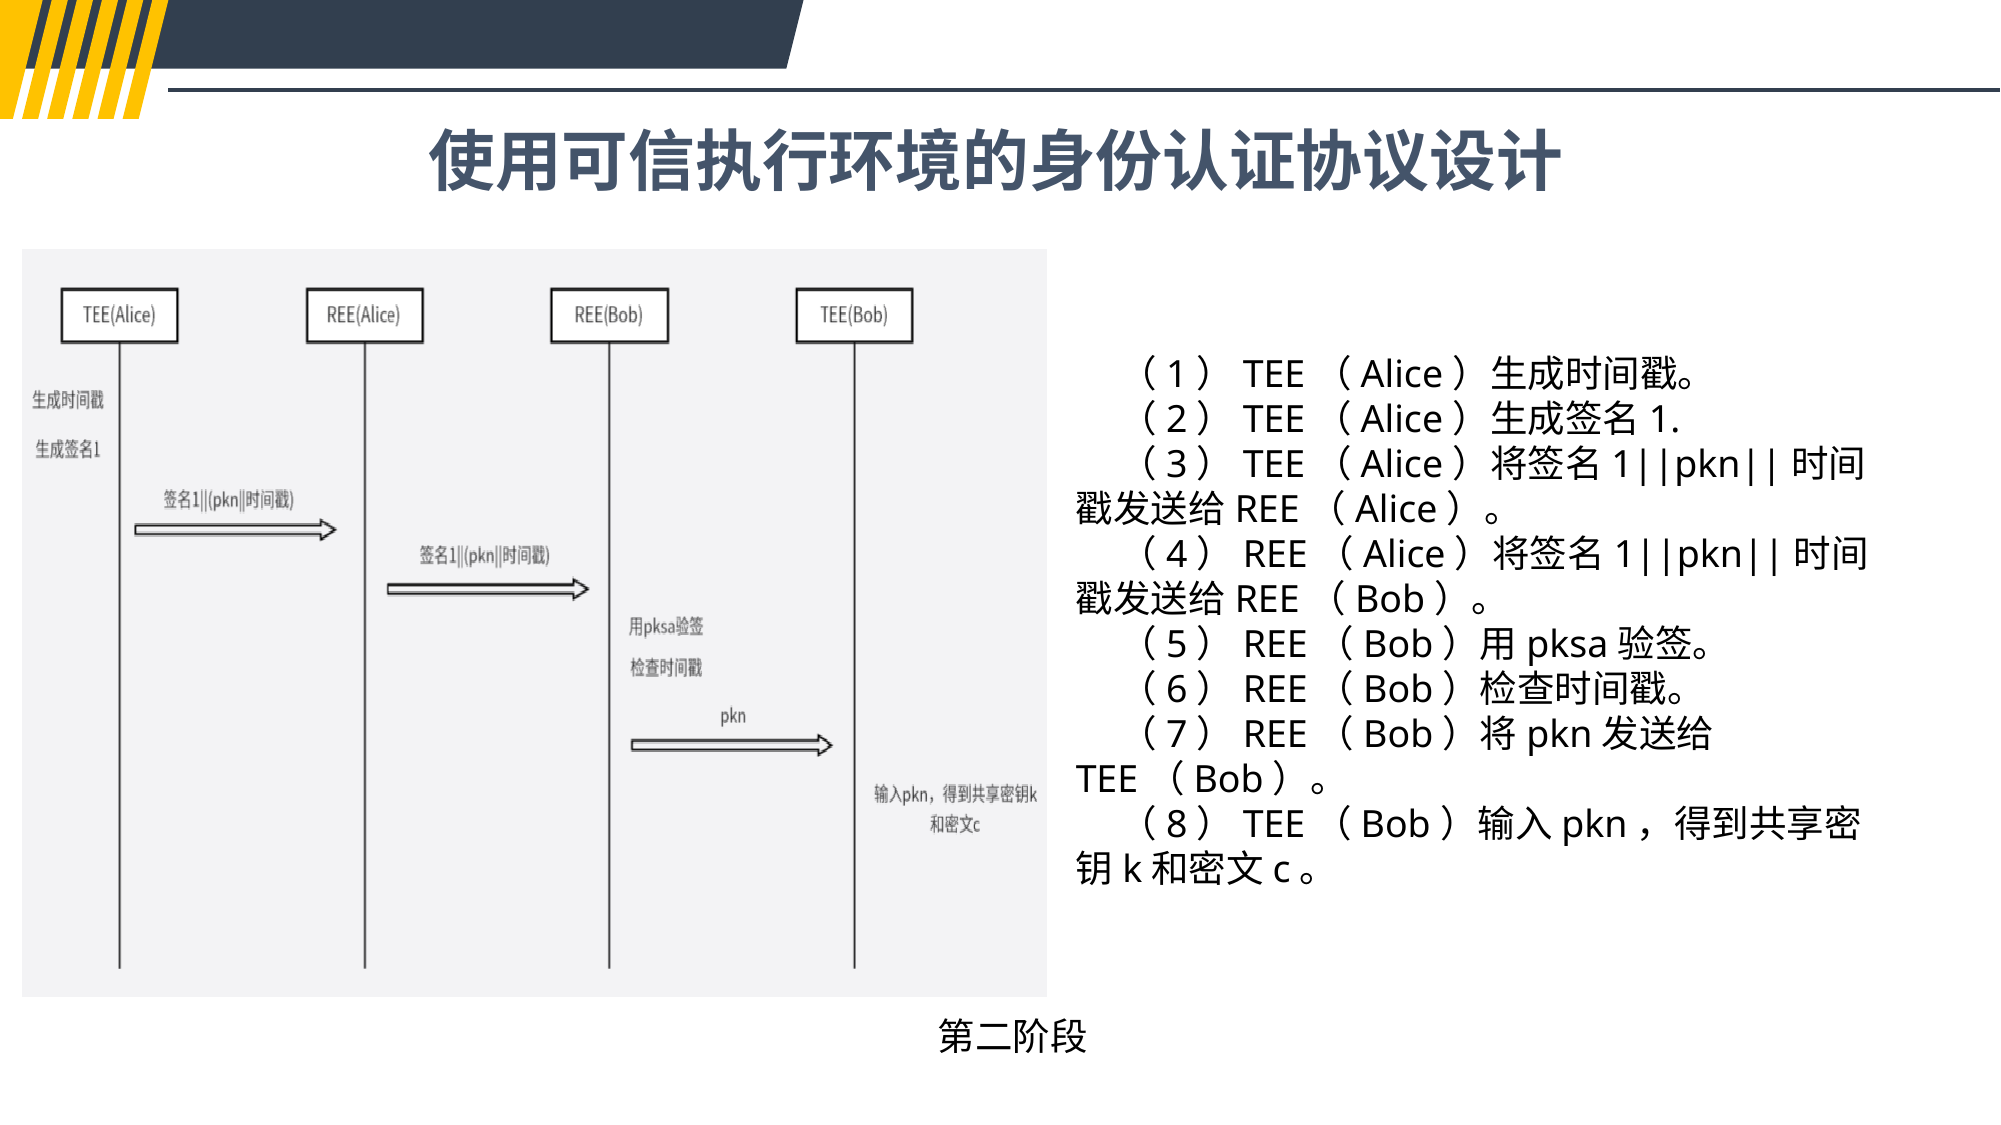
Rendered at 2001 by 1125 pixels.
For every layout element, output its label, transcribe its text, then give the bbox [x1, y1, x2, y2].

text_box 使用可信执行环境的身份认证协议设计 [413, 111, 1578, 207]
text_box （1）TEE（Alice）生成时间戳。 （2）TEE（Alice）生成签名1. （3）TEE（Alice）将签名1||pkn||时间戳发送给REE（Alice）。 （4）REE（Alice）将签名1||pkn||时间戳发送给REE（Bob）。 （5）REE（Bob）用pksa验签。 （6）REE（Bob）检查时间戳。 （7）REE（Bob）将pkn发送给TEE（Bob）。 （8）TEE（Bob）输入pkn，得到共享密钥k和密文c。 [1061, 342, 1895, 917]
text_box [169, 0, 805, 70]
text_box 第二阶段 [803, 1005, 1223, 1077]
picture [22, 249, 1047, 997]
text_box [0, 0, 169, 119]
